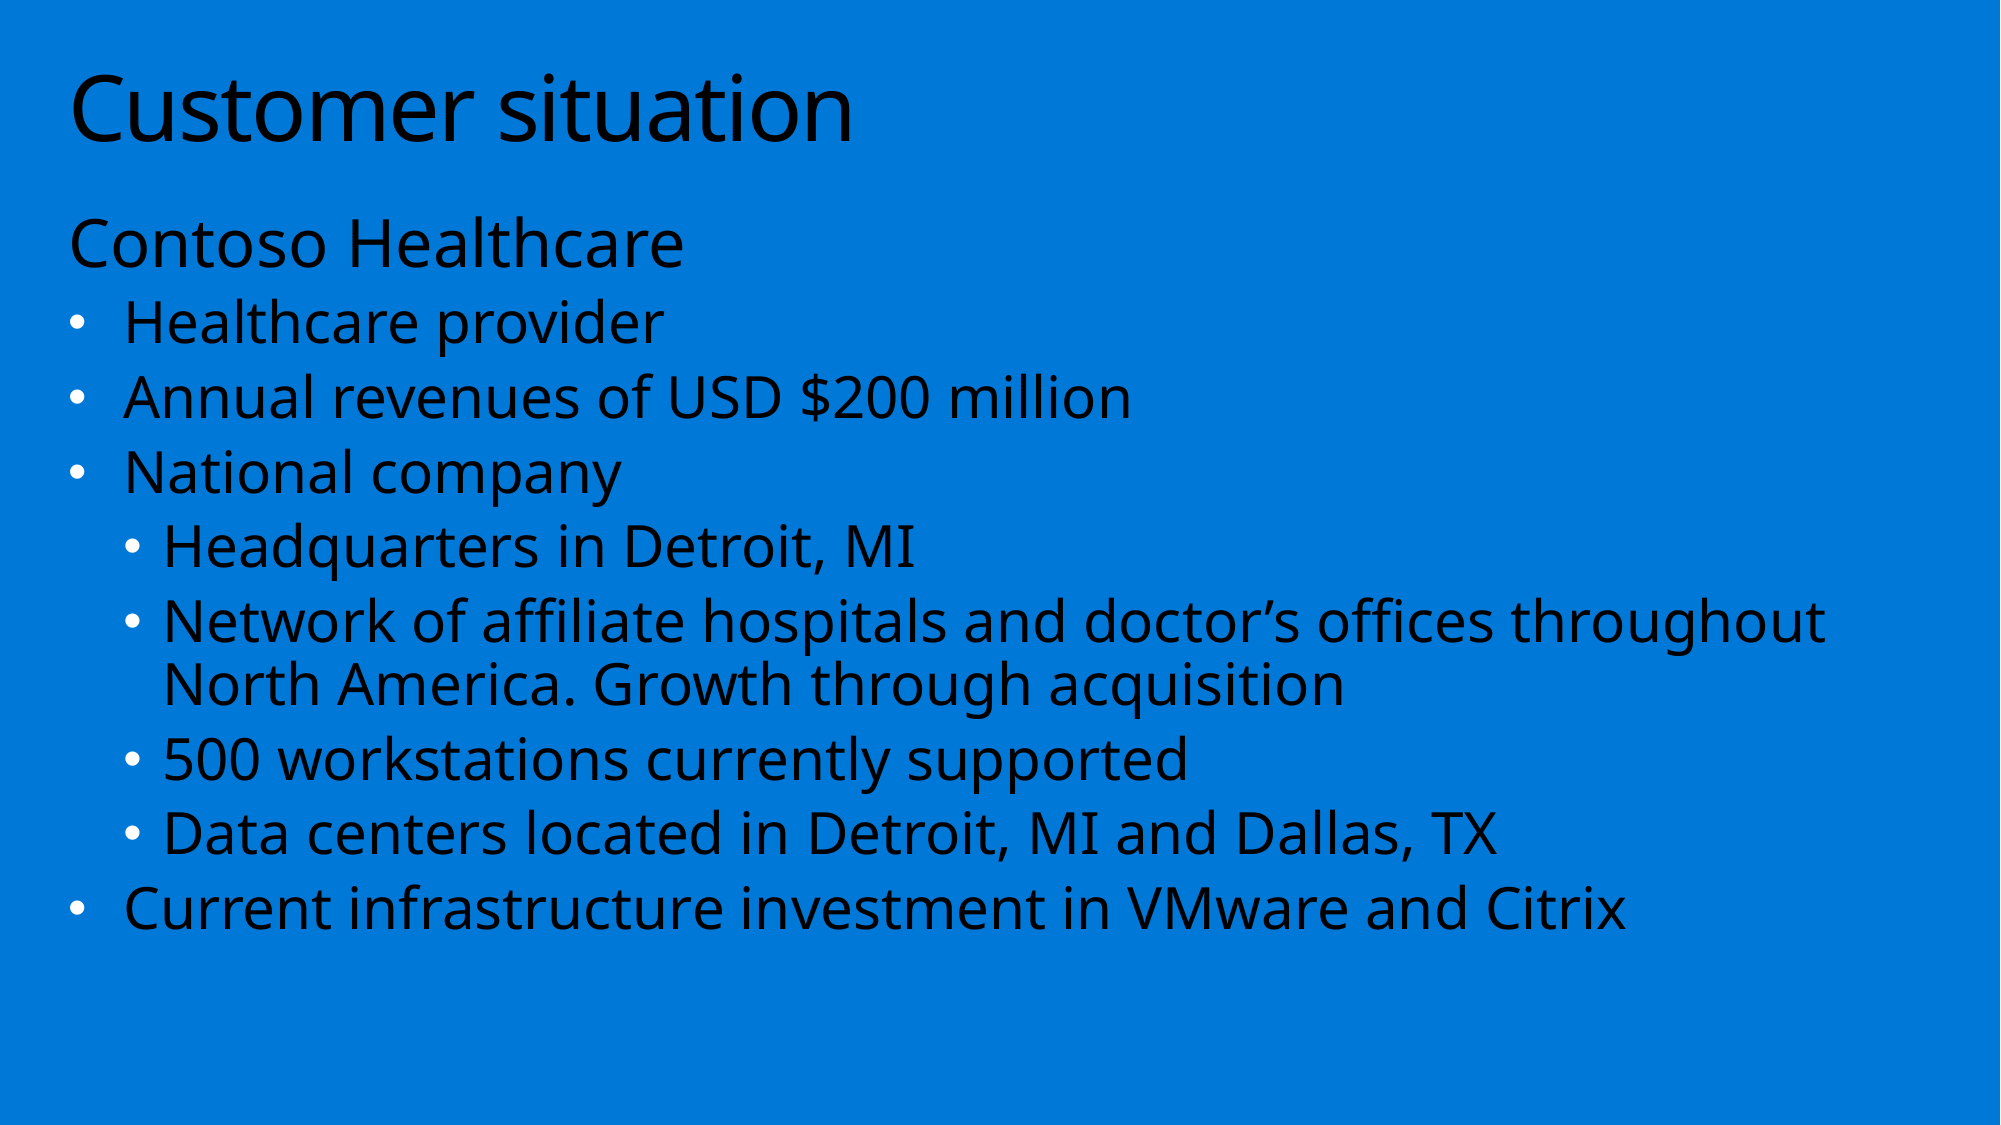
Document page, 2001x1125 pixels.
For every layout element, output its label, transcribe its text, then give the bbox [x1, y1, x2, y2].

list Contoso Healthcare Healthcare provider Annual revenues of USD $200 million National company Headquarters in Detroit, MI Network of affiliate hospitals and doctor’s offices throughout North America. Growth through acquisition 500 workstations currently supported Data centers located in Detroit, MI and Dallas, TX Current infrastructure investment in VMware and Citrix [44, 195, 1956, 984]
title Customer situation [44, 47, 1957, 196]
